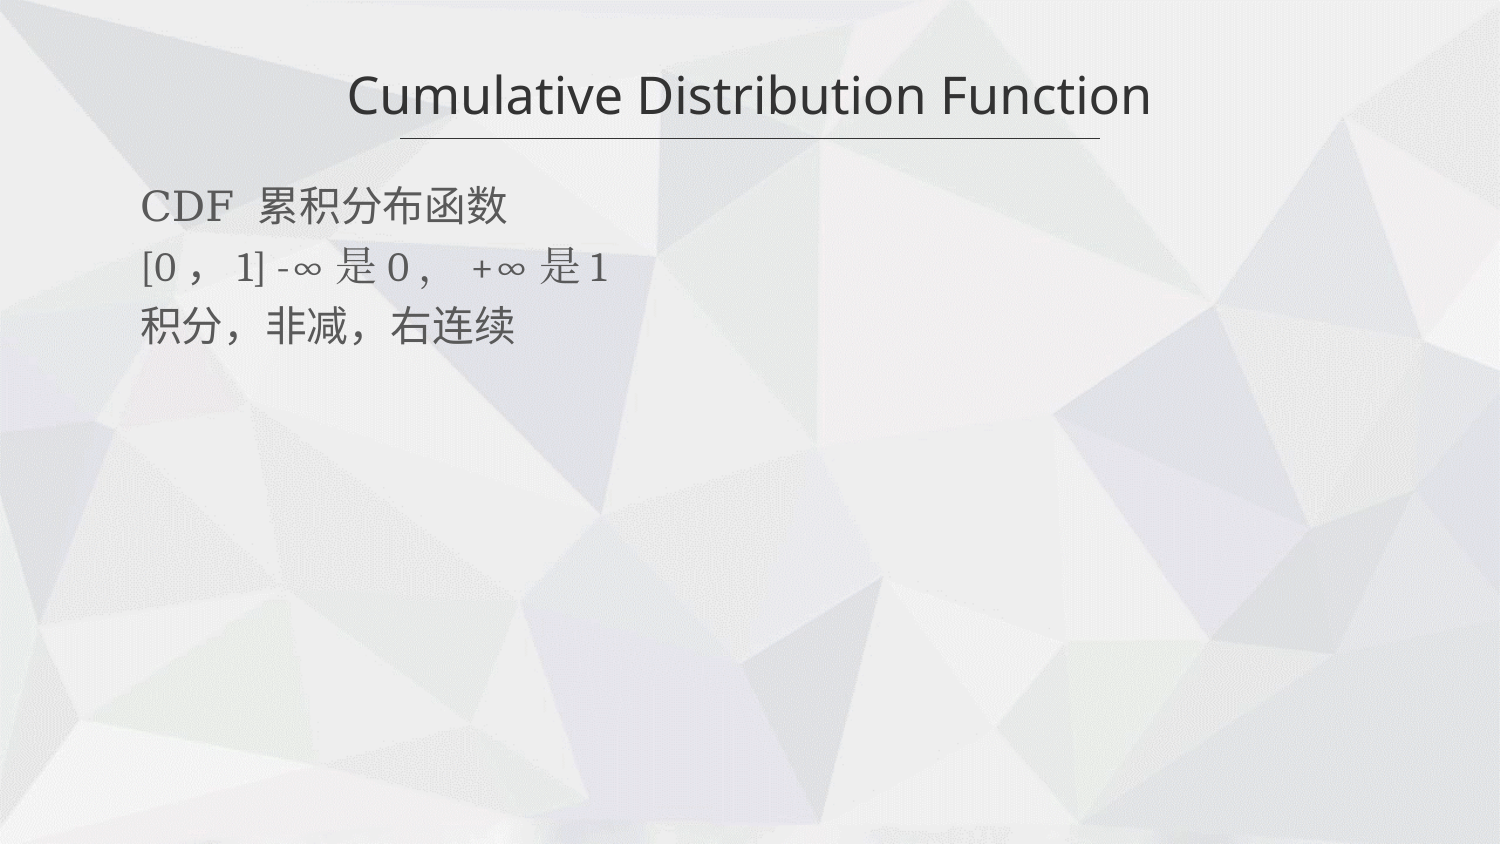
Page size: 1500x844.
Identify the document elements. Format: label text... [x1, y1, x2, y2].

text_box Cumulative Distribution Function [277, 54, 1223, 133]
text_box CDF 累积分布函数 [0，1] -∞是0，+∞是1 积分，非减，右连续 [125, 161, 1375, 357]
picture [0, 0, 1500, 844]
